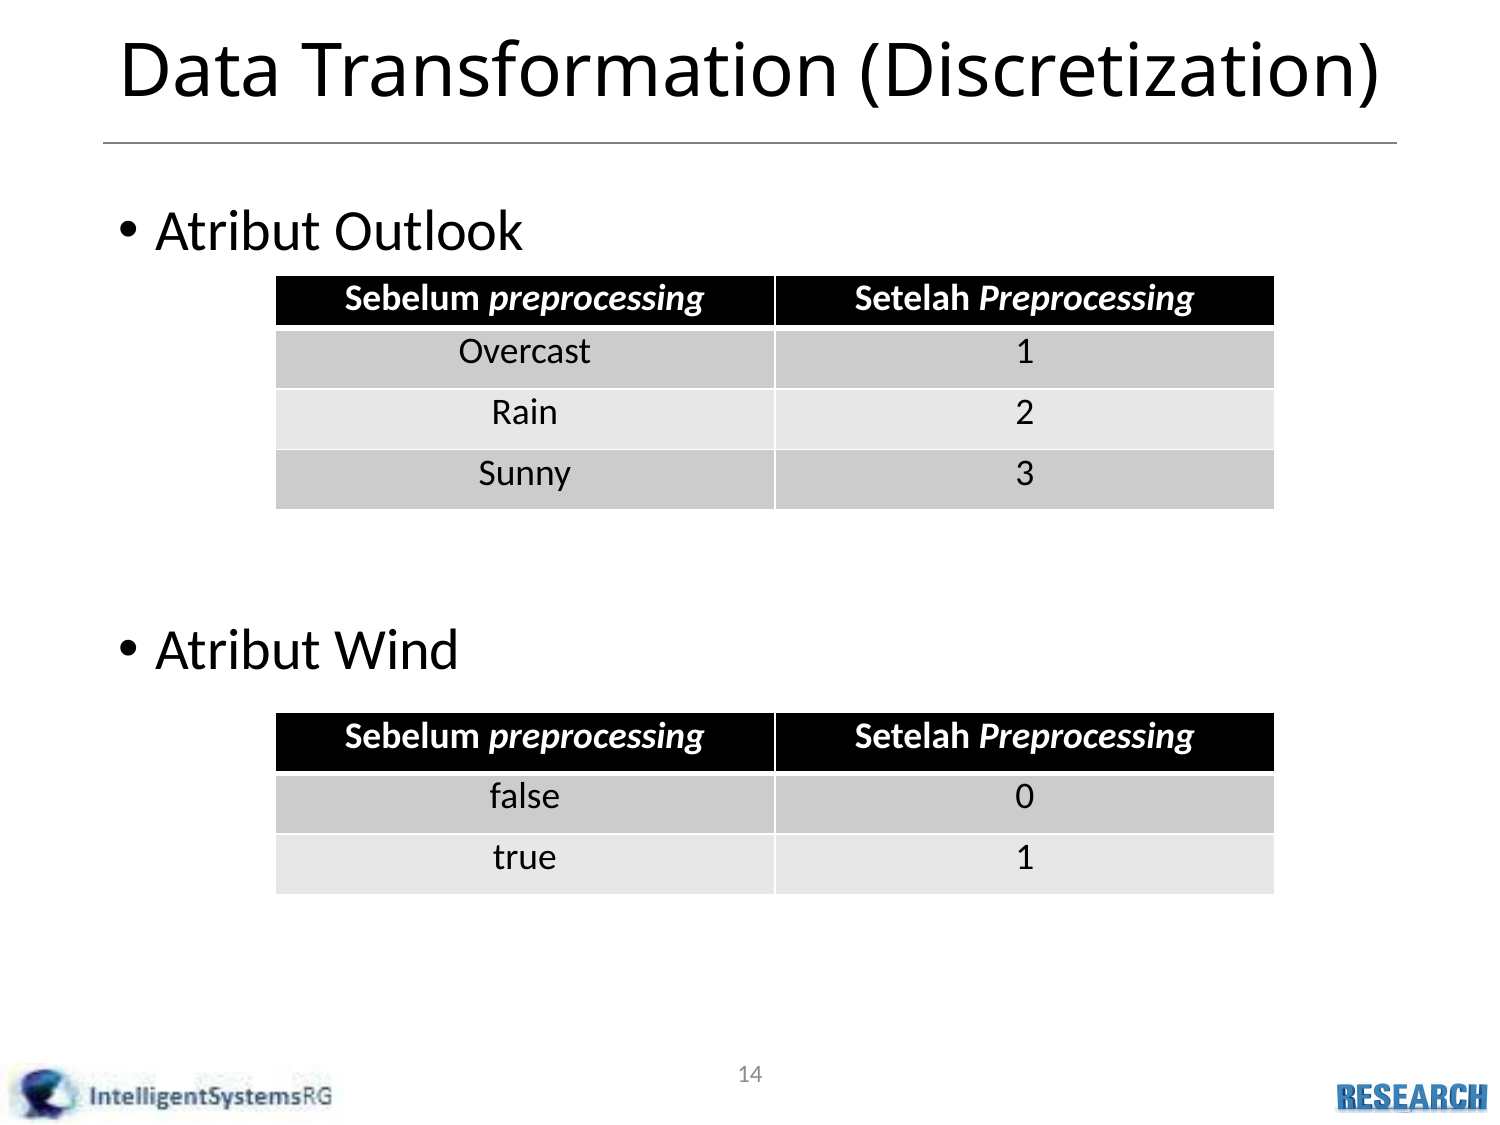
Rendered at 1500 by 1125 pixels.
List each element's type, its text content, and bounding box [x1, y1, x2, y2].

title Data Transformation (Discretization) [103, 13, 1397, 131]
table_header Setelah Preprocessing [776, 713, 1274, 771]
table_cell Overcast [276, 331, 774, 388]
table_header Setelah Preprocessing [776, 276, 1274, 325]
picture [0, 1063, 344, 1124]
list Atribut Outlook Atribut Wind [103, 192, 1397, 907]
table_header Sebelum preprocessing [276, 713, 774, 771]
table_cell 0 [776, 776, 1274, 833]
picture [1334, 1078, 1489, 1113]
table_header Sebelum preprocessing [276, 276, 774, 325]
table_cell Rain [276, 390, 774, 449]
table_cell 2 [776, 390, 1274, 449]
table_cell 1 [776, 331, 1274, 388]
table_cell 1 [776, 835, 1274, 894]
table_cell 3 [776, 450, 1274, 509]
table_cell Sunny [276, 450, 774, 509]
table_cell true [276, 835, 774, 894]
table_cell false [276, 776, 774, 833]
